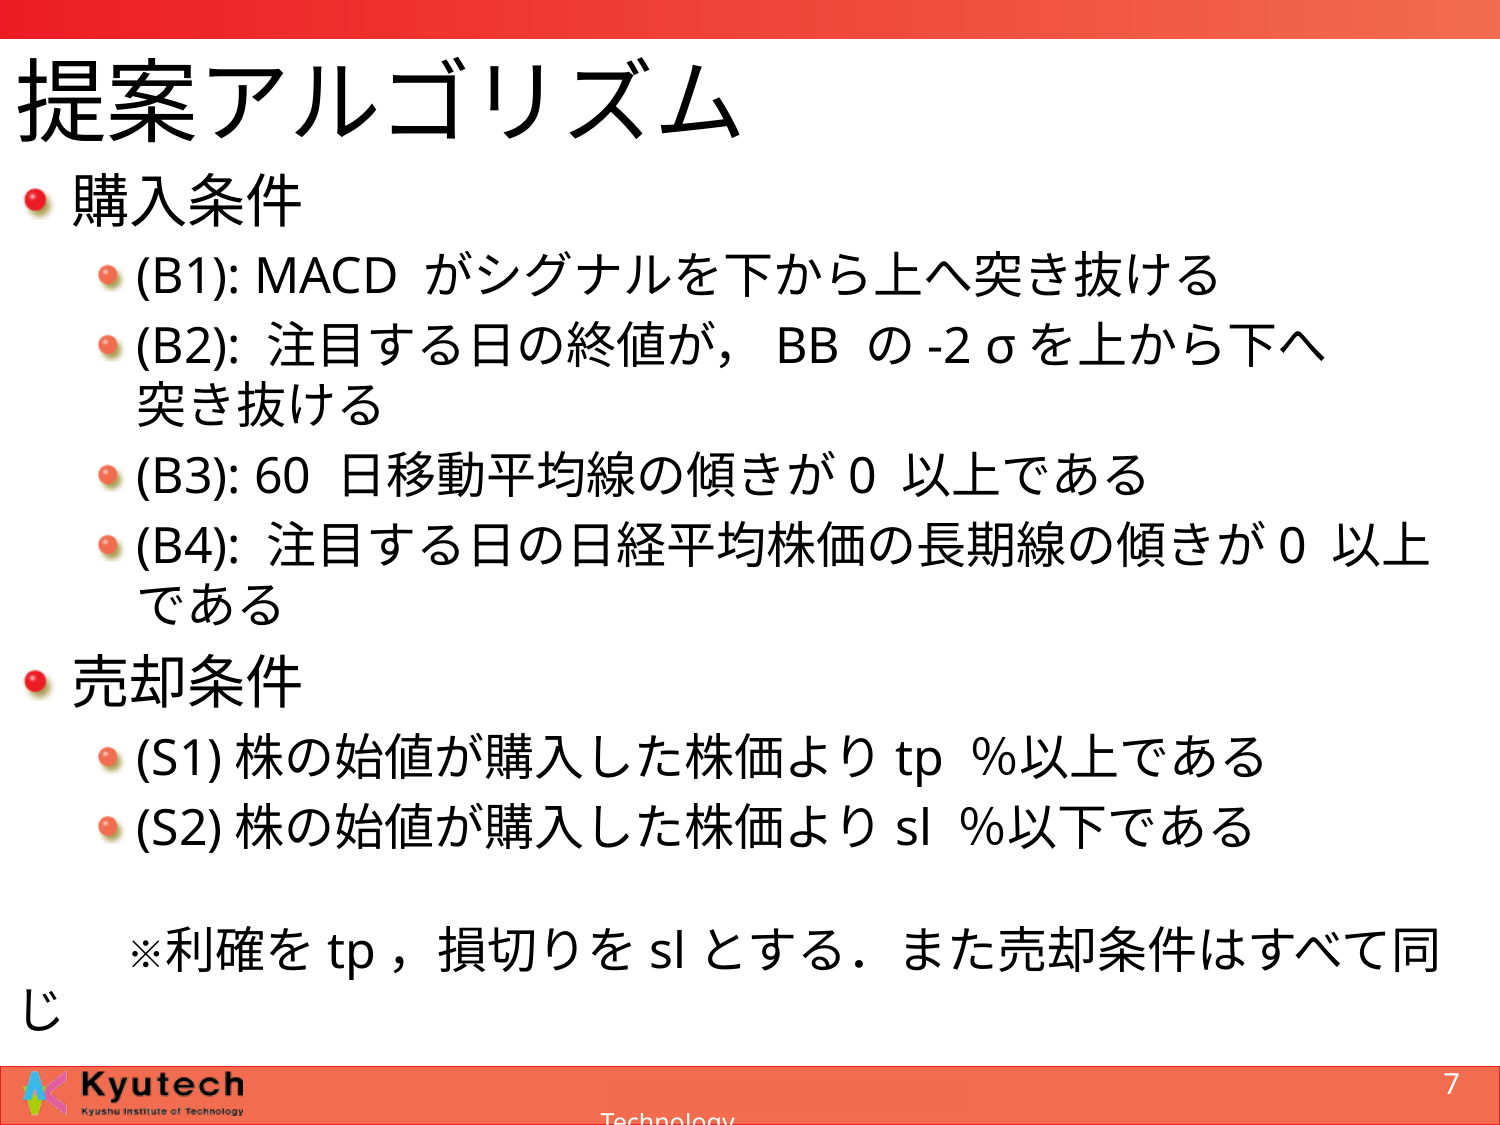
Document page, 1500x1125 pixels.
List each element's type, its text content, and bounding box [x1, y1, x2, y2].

picture [90, 256, 126, 292]
picture [90, 326, 126, 362]
picture [90, 738, 126, 774]
title 提案アルゴリズム [0, 0, 1405, 156]
picture [90, 456, 126, 492]
picture [15, 178, 56, 220]
list 購入条件 (B1): MACD がシグナルを下から上へ突き抜ける (B2): 注目する日の終値が，BB の-2 σを上から下へ 突き抜ける (B3): 60 日移動平均線の傾きが0 以上である (B4): 注目する日の日経平均株価の長期線の傾きが0 以上である 売却条件 (S1)株の始値が購入した株価よりtp ％以上である (S2)株の始値が購入した株価よりsl ％以下である ※利確をtp，損切りをslとする．また売却条件はすべて同じ [0, 156, 1476, 1021]
slide_number 7 [1162, 1037, 1476, 1113]
picture [90, 807, 126, 844]
picture [90, 526, 126, 562]
picture [15, 660, 56, 701]
picture [23, 1071, 243, 1116]
